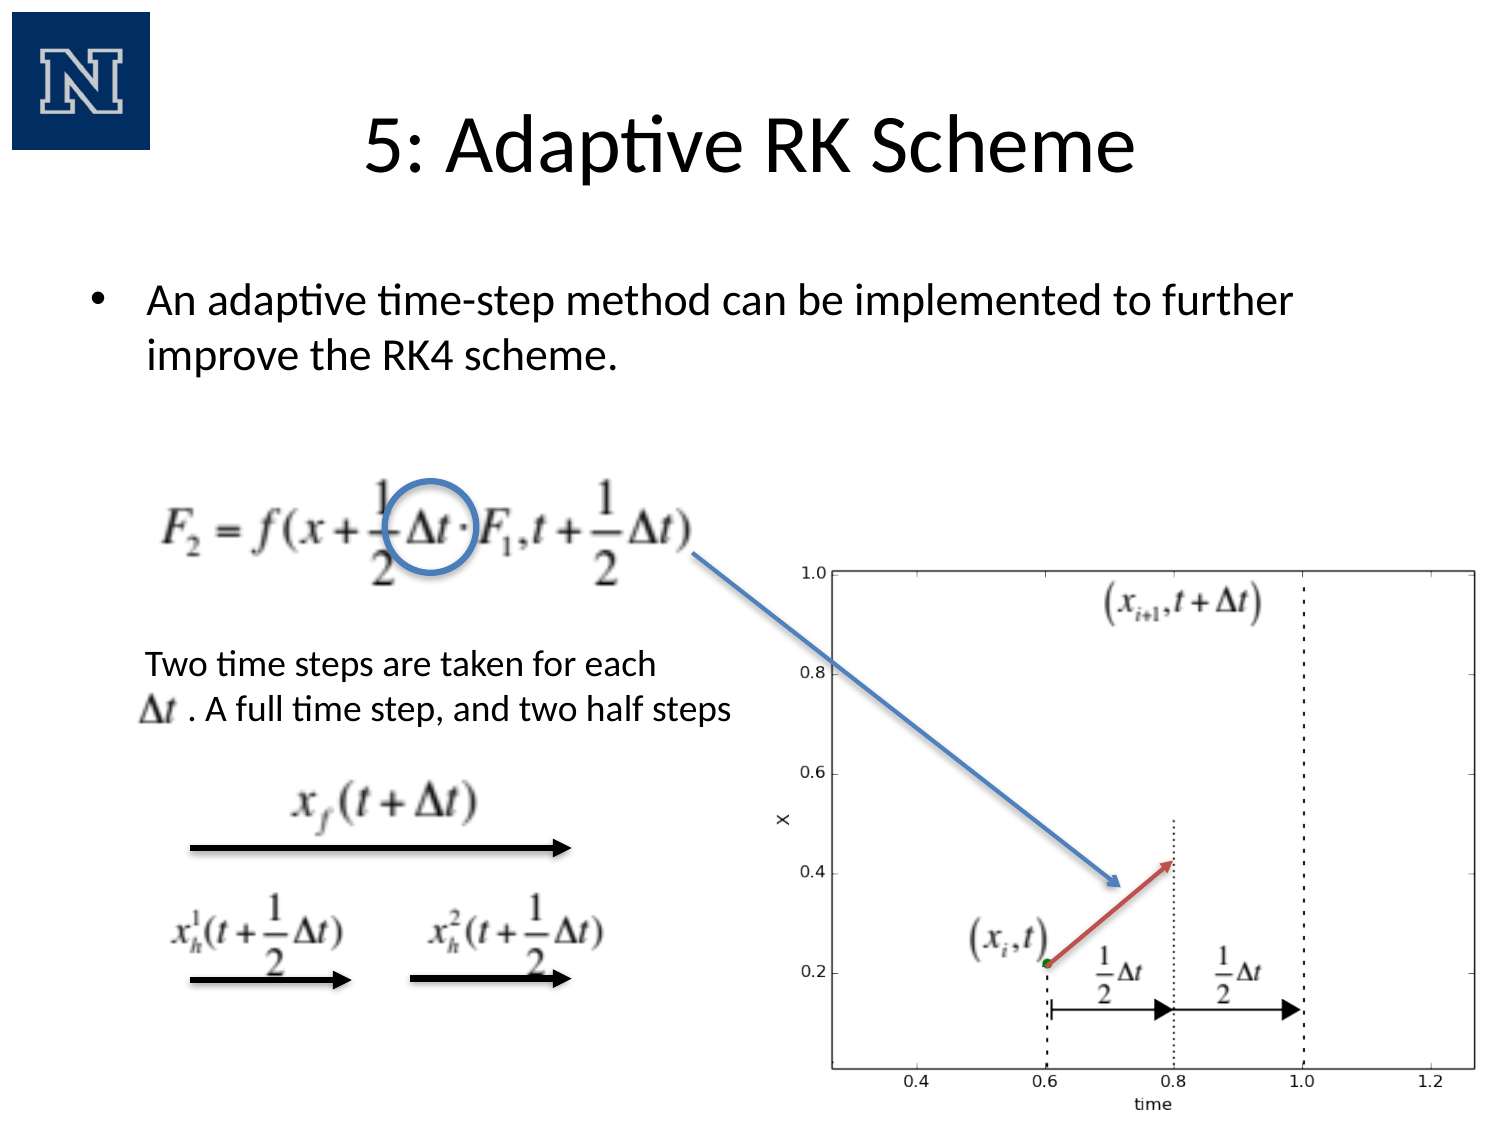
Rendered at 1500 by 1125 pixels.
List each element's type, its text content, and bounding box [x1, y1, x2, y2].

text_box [1126, 574, 1264, 630]
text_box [154, 464, 693, 590]
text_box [166, 881, 344, 979]
text_box Two time steps are taken for each . A full time step, and two half steps [130, 631, 686, 737]
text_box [285, 768, 479, 841]
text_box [423, 881, 608, 980]
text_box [1092, 974, 1145, 1006]
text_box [133, 682, 184, 730]
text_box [692, 552, 1122, 888]
picture [743, 526, 1500, 1121]
title 5: Adaptive RK Scheme [75, 45, 1425, 233]
list An adaptive time-step method can be implemented to further improve the RK4 scheme. [75, 262, 1425, 1005]
picture [12, 12, 150, 150]
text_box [1045, 860, 1174, 968]
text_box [966, 909, 1040, 966]
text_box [1210, 937, 1264, 1006]
